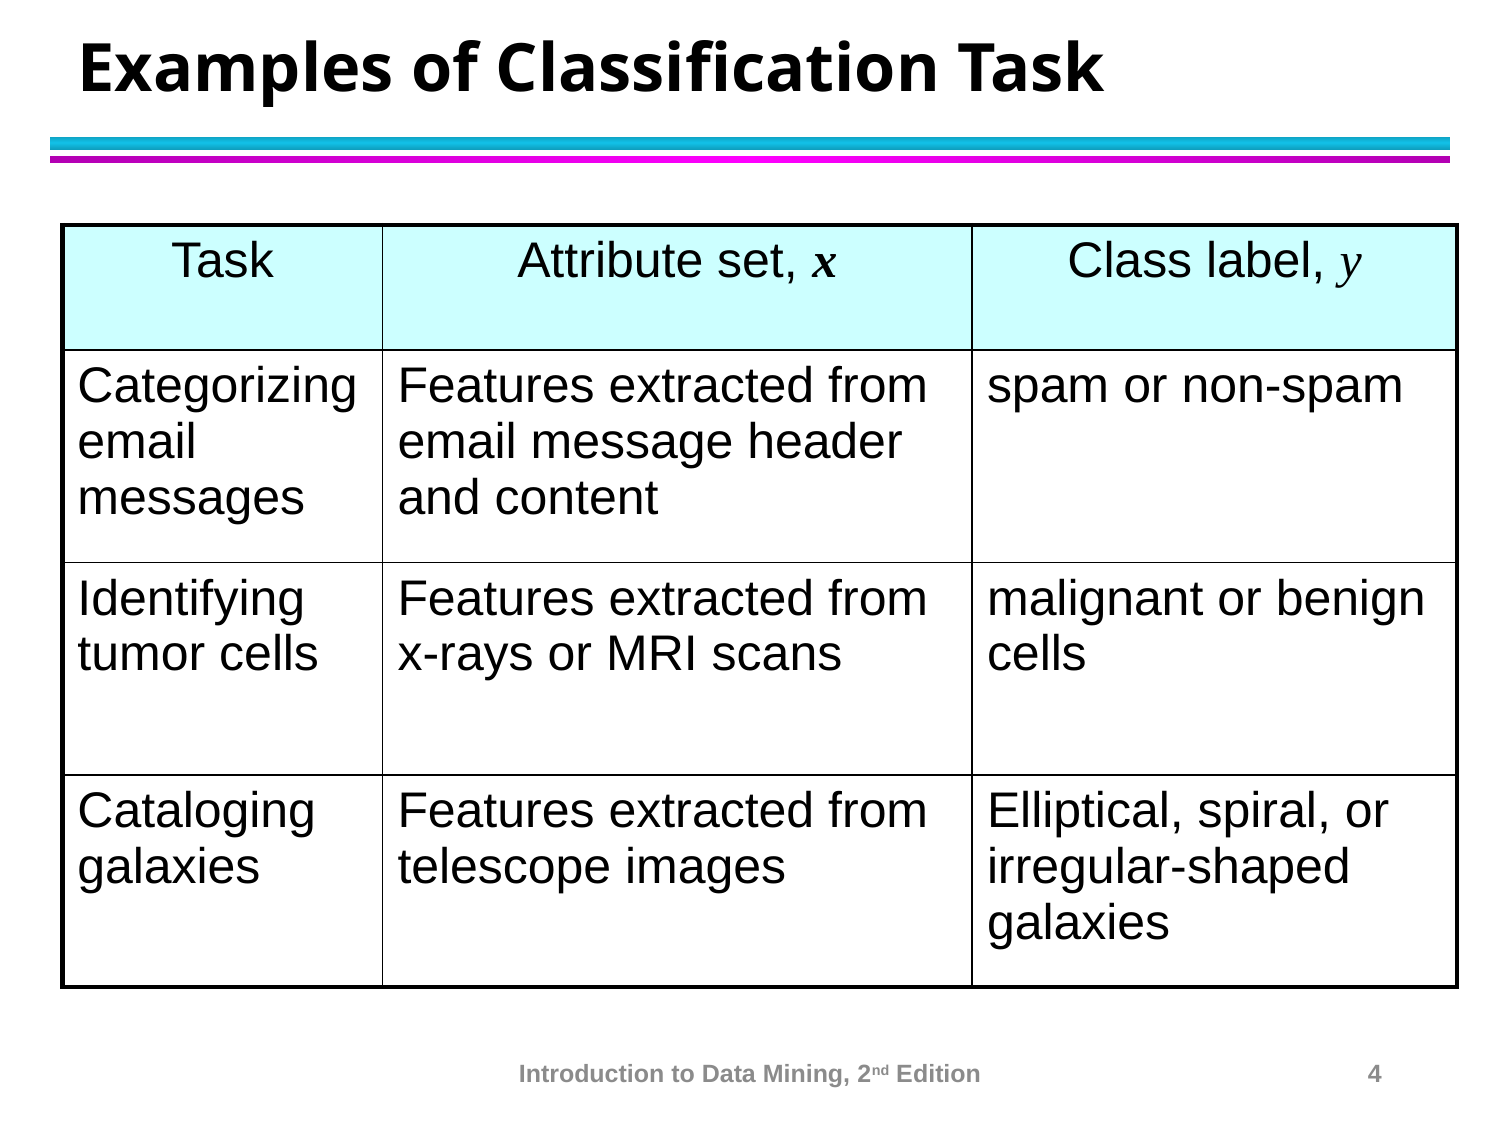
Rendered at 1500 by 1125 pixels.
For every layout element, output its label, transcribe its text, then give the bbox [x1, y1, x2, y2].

table_cell Features extracted from x-rays or MRI scans [383, 563, 971, 774]
title Examples of Classification Task [62, 24, 1421, 113]
table_cell Elliptical, spiral, or irregular-shaped galaxies [973, 776, 1455, 985]
table_header Task [65, 227, 382, 349]
table_cell Cataloging galaxies [65, 776, 382, 985]
table_cell Categorizing email messages [65, 351, 382, 562]
table_header Class label, y [973, 227, 1455, 349]
table_cell Identifying tumor cells [65, 563, 382, 774]
table_header Attribute set, x [383, 227, 971, 349]
slide_number 4 [1059, 1042, 1397, 1103]
table_cell Features extracted from email message header and content [383, 351, 971, 562]
table_cell spam or non-spam [973, 351, 1455, 562]
table_cell Features extracted from telescope images [383, 776, 971, 985]
footer Introduction to Data Mining, 2nd Edition [496, 1042, 1004, 1103]
table_cell malignant or benign cells [973, 563, 1455, 774]
